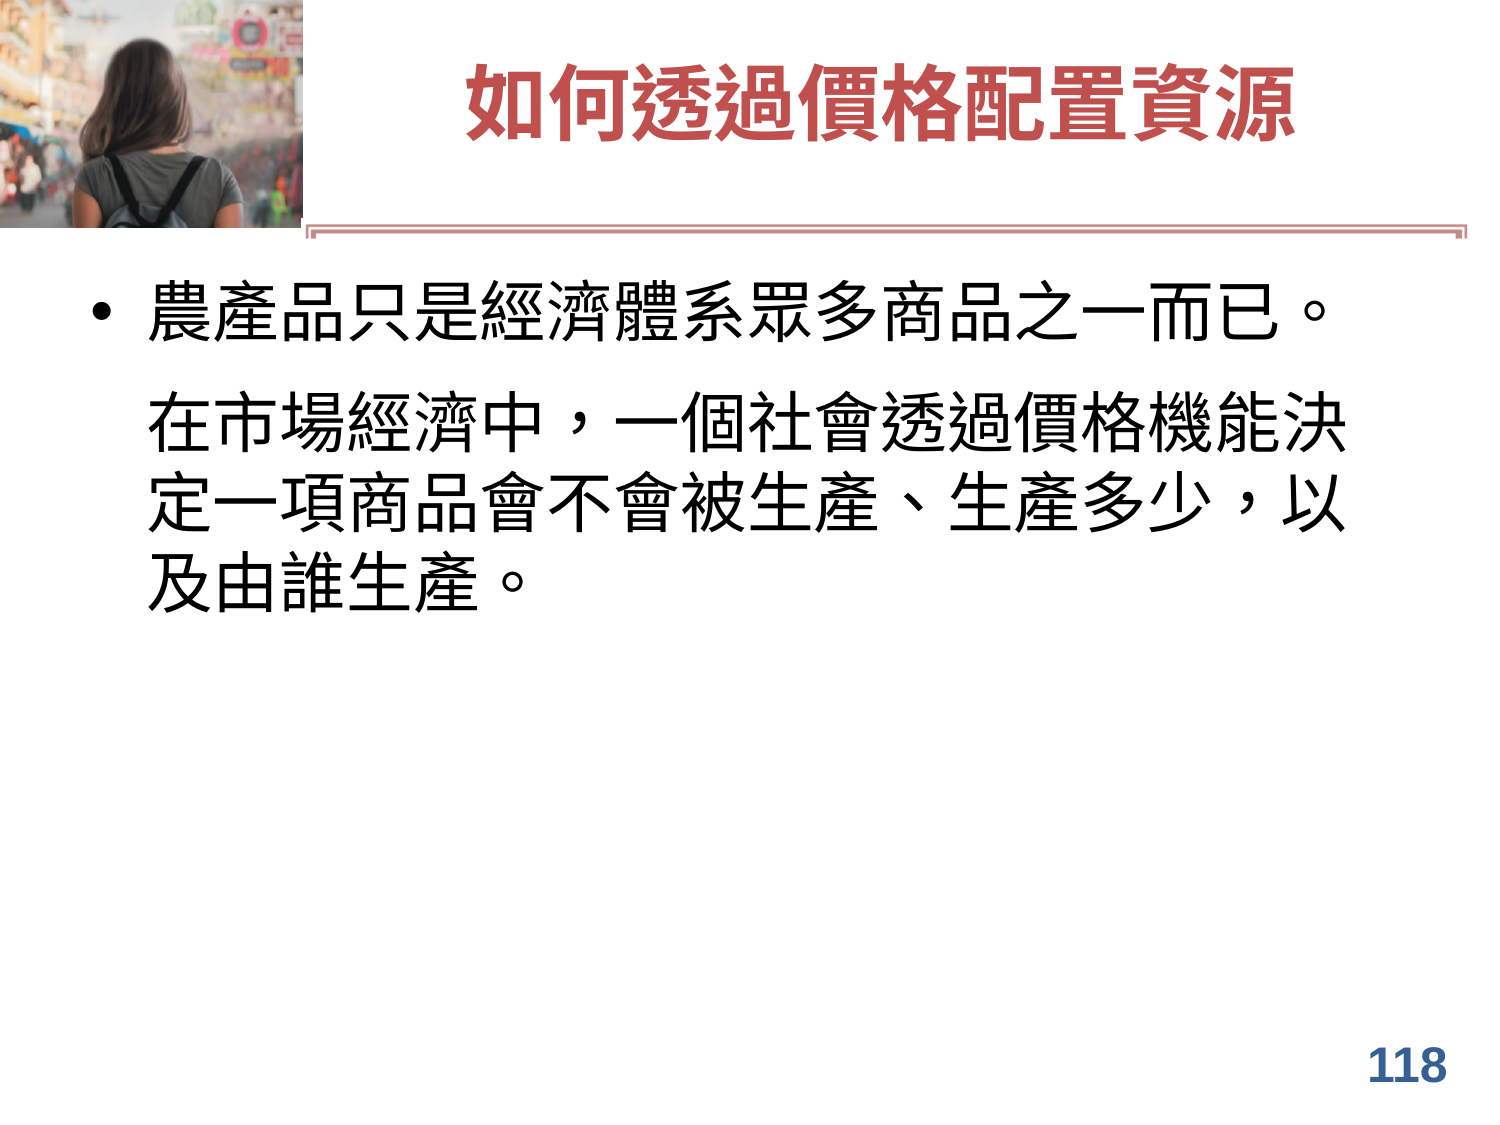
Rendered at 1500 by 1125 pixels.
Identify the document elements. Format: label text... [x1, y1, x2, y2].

picture [0, 0, 303, 228]
list 農產品只是經濟體系眾多商品之一而已。 在市場經濟中，一個社會透過價格機能決定一項商品會不會被生產、生產多少，以及由誰生產。 [75, 262, 1425, 1005]
title 如何透過價格配置資源 [336, 7, 1425, 195]
text_box 118 [1352, 1024, 1482, 1100]
